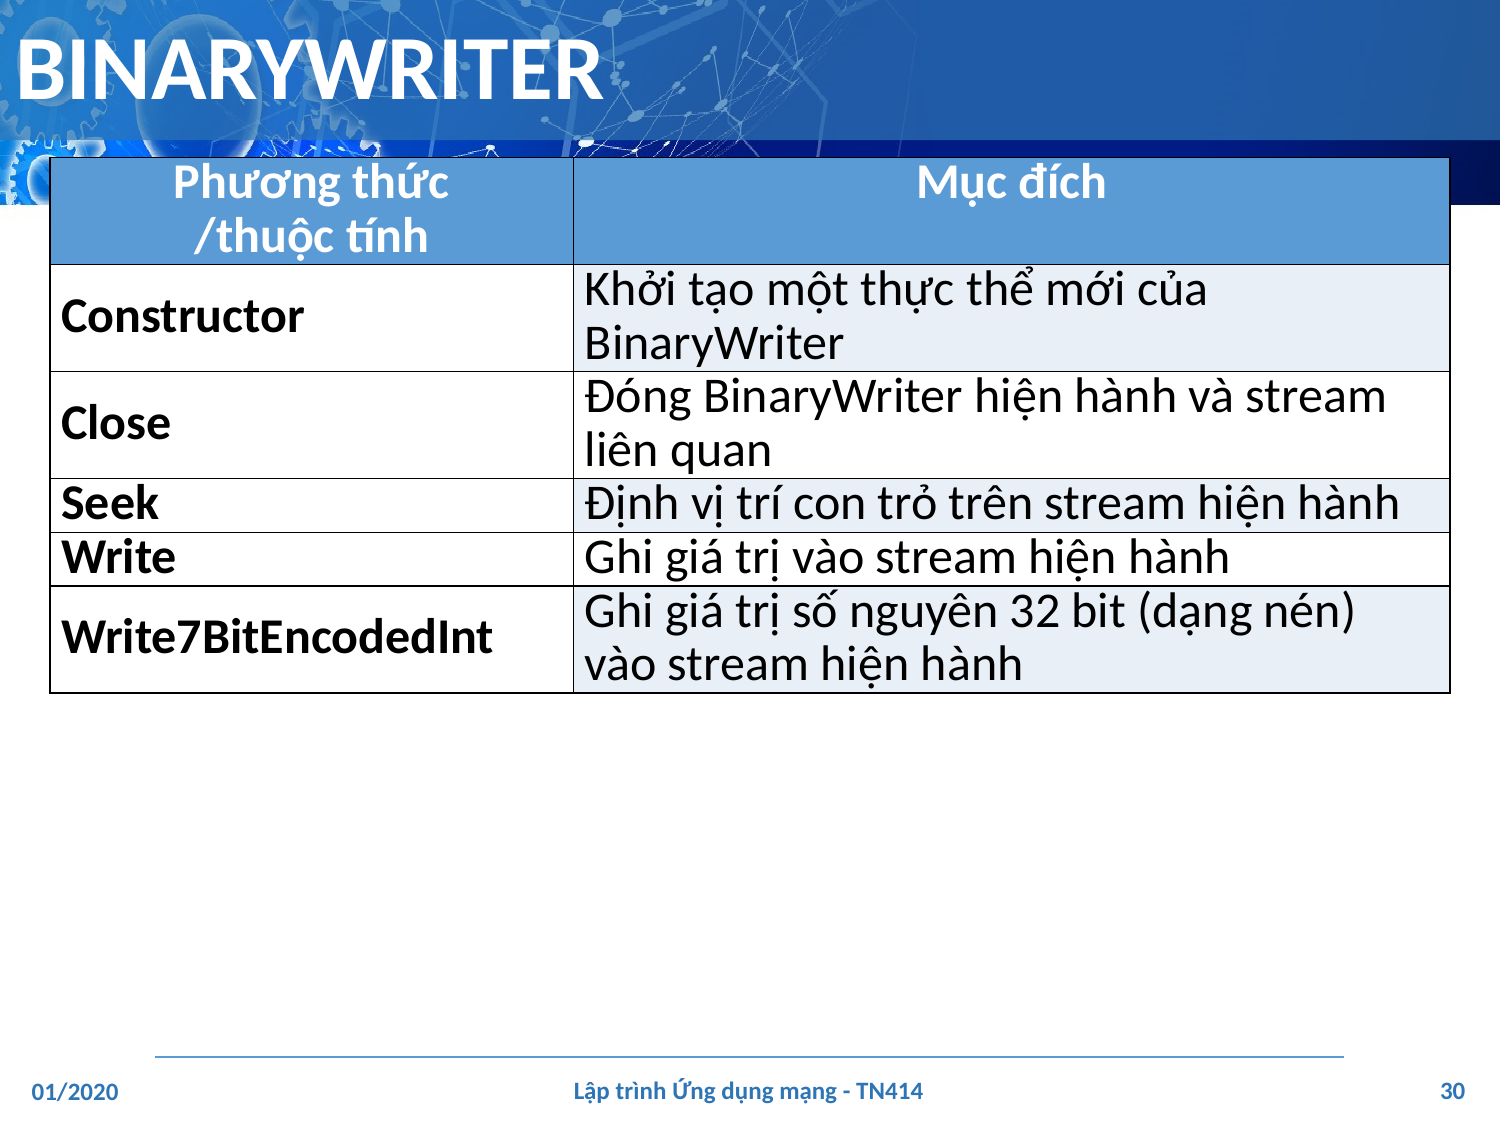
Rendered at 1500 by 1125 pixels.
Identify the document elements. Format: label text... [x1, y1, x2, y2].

table_header Phương thức /thuộc tính [51, 158, 573, 264]
table_cell Seek [51, 479, 573, 532]
title BINARYWRITER [0, 0, 1500, 141]
table_cell Định vị trí con trỏ trên stream hiện hành [574, 479, 1449, 532]
table_cell Khởi tạo một thực thể mới của BinaryWriter [574, 265, 1449, 371]
footer Lập trình Ứng dụng mạng - TN414 [156, 1059, 1342, 1120]
slide_number 01/2020 [16, 1060, 152, 1120]
picture [0, 141, 1500, 1125]
table_cell Close [51, 372, 573, 478]
table_cell Đóng BinaryWriter hiện hành và stream liên quan [574, 372, 1449, 478]
table_cell Ghi giá trị số nguyên 32 bit (dạng nén) vào stream hiện hành [574, 587, 1449, 692]
slide_number ‹#› [1345, 1059, 1481, 1120]
table_cell Write7BitEncodedInt [51, 587, 573, 692]
table_cell Write [51, 533, 573, 585]
table_cell Ghi giá trị vào stream hiện hành [574, 533, 1449, 585]
table_cell Constructor [51, 265, 573, 371]
table_header Mục đích [574, 158, 1449, 264]
